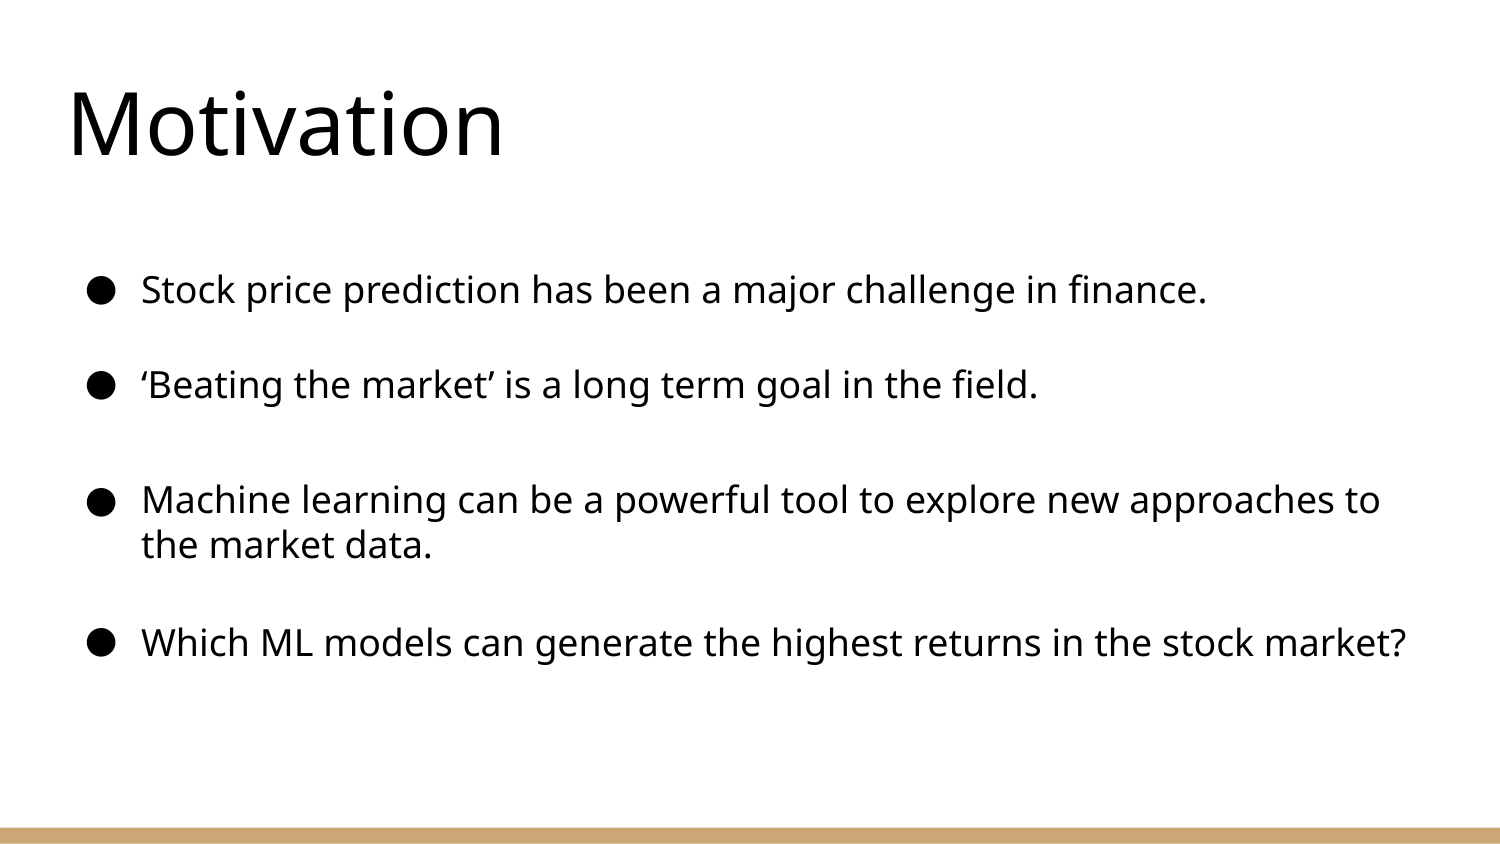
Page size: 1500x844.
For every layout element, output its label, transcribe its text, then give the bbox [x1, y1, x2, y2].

list Stock price prediction has been a major challenge in finance. ‘Beating the market’ is a long term goal in the field. Machine learning can be a powerful tool to explore new approaches to the market data. Which ML models can generate the highest returns in the stock market? [51, 200, 1449, 752]
title Motivation [51, 51, 1449, 189]
